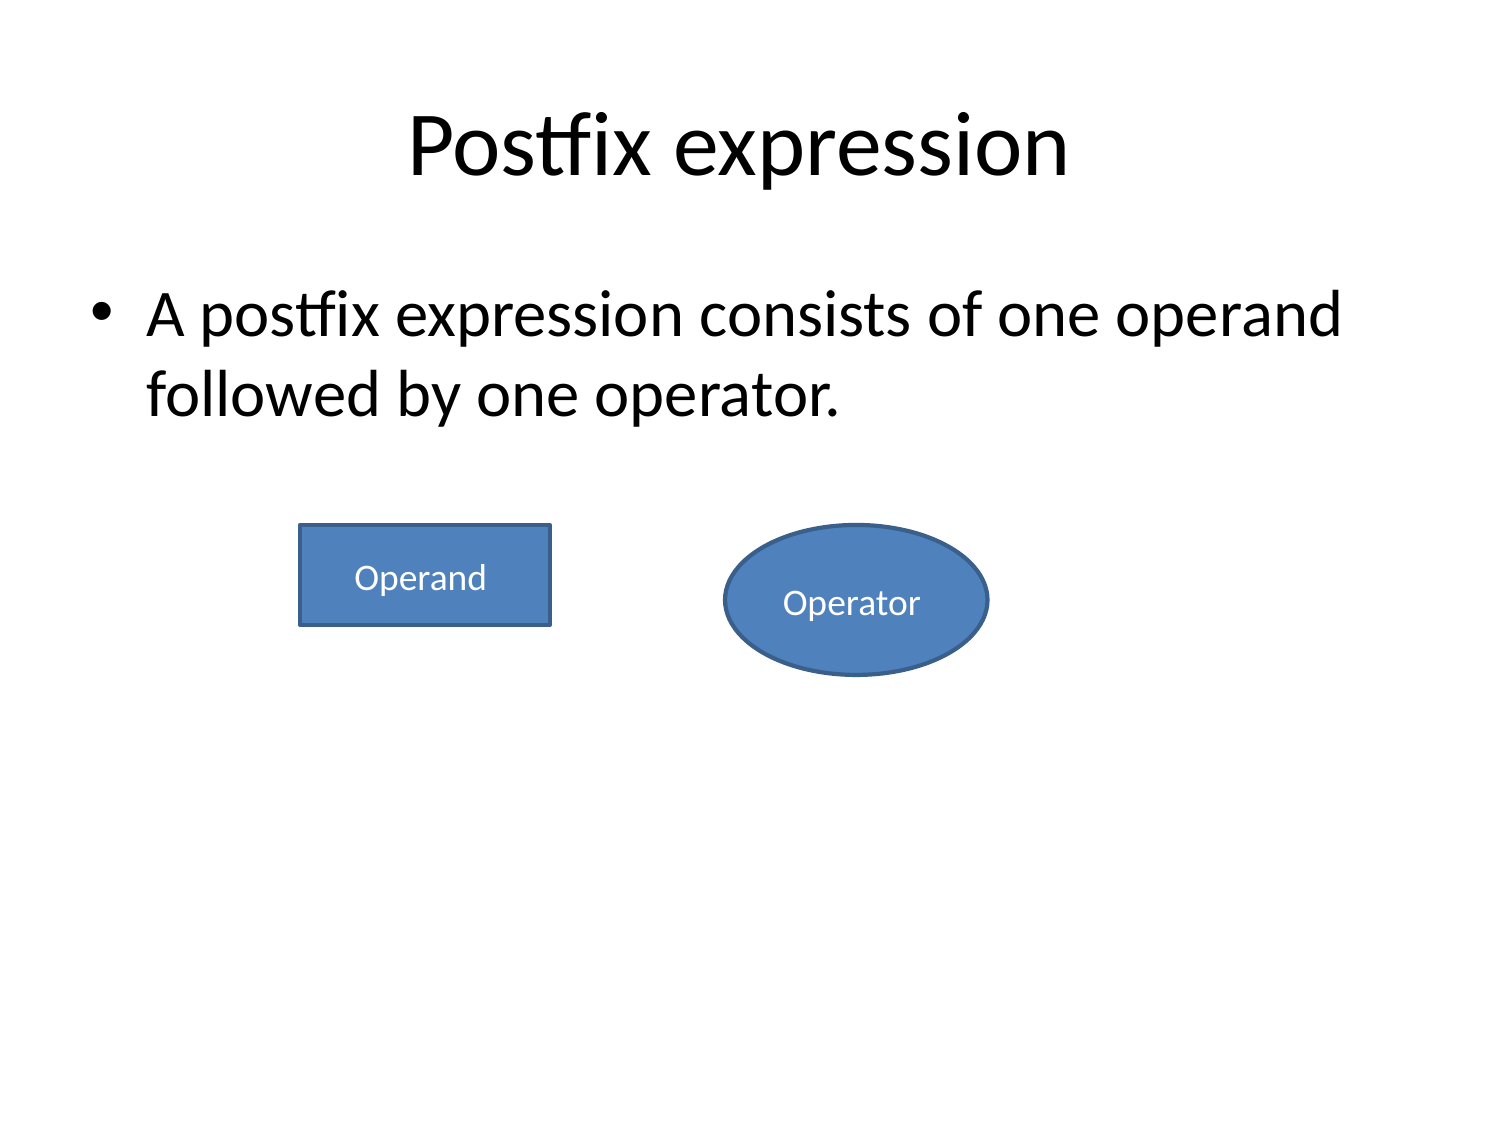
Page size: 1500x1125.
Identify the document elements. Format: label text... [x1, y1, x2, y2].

text_box Operand [298, 523, 552, 627]
text_box Operator [722, 522, 990, 678]
list A postfix expression consists of one operand followed by one operator. [75, 262, 1425, 1005]
title Postfix expression [75, 45, 1425, 233]
